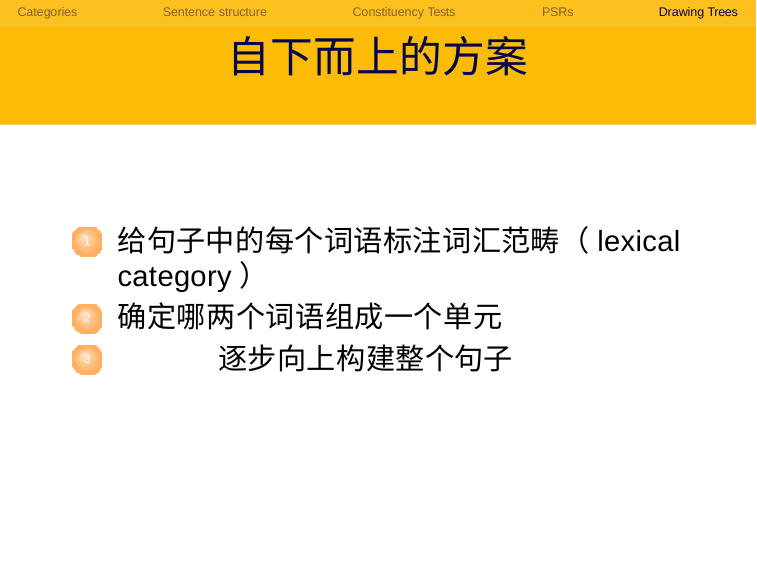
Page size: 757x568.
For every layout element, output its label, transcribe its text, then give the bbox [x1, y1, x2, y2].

picture [72, 303, 103, 334]
picture [72, 345, 103, 375]
picture [72, 227, 103, 257]
text_box Categories Sentence structure Constituency Tests PSRs Drawing Trees [17, 1, 741, 19]
title 自下而上的方案 [0, 25, 756, 125]
list 给句子中的每个词语标注词汇范畴（lexical category） 确定哪两个词语组成一个单元 逐步向上构建整个句子 [59, 177, 710, 538]
